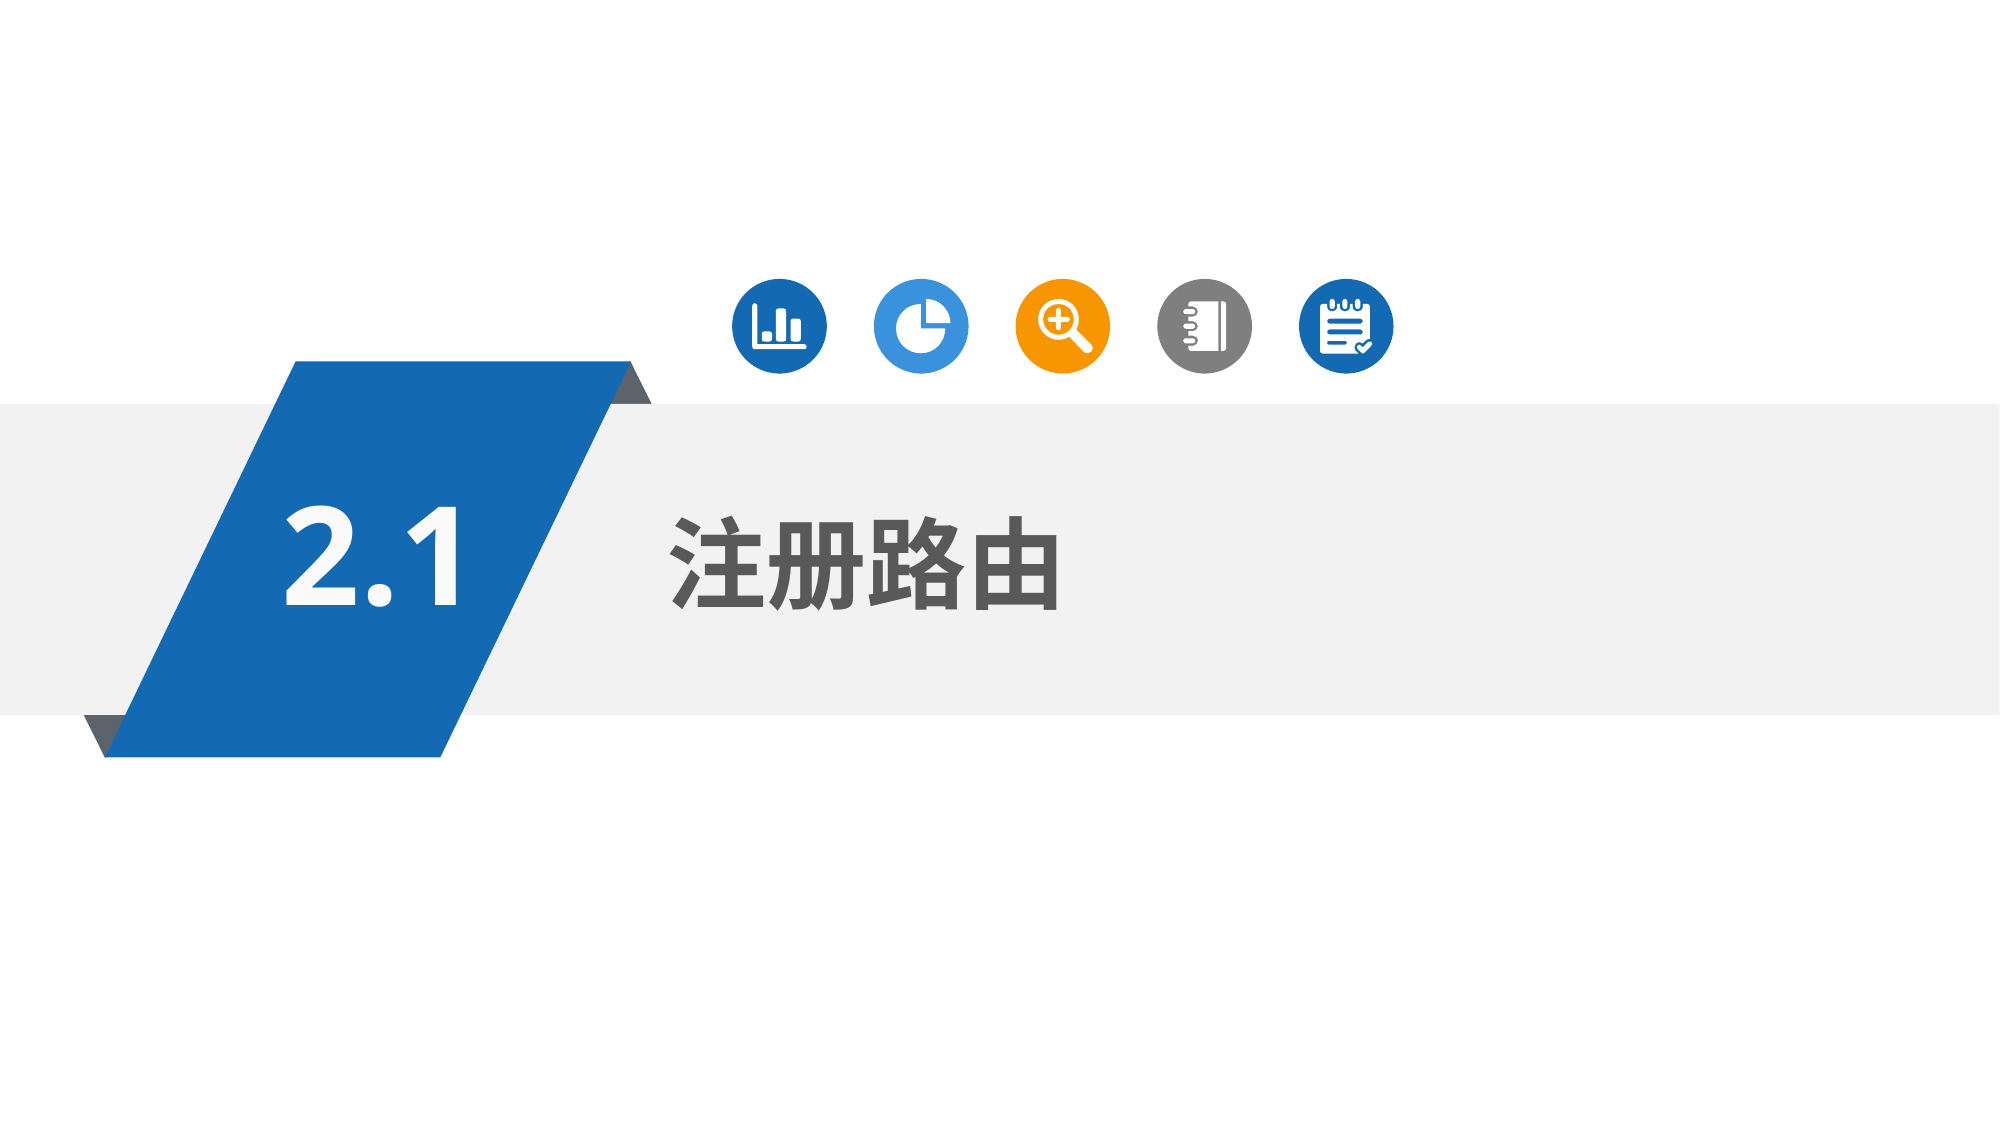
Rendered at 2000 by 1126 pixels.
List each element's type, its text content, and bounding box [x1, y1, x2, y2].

text_box 注册路由 [651, 494, 1756, 630]
text_box 2.1 [266, 460, 552, 641]
